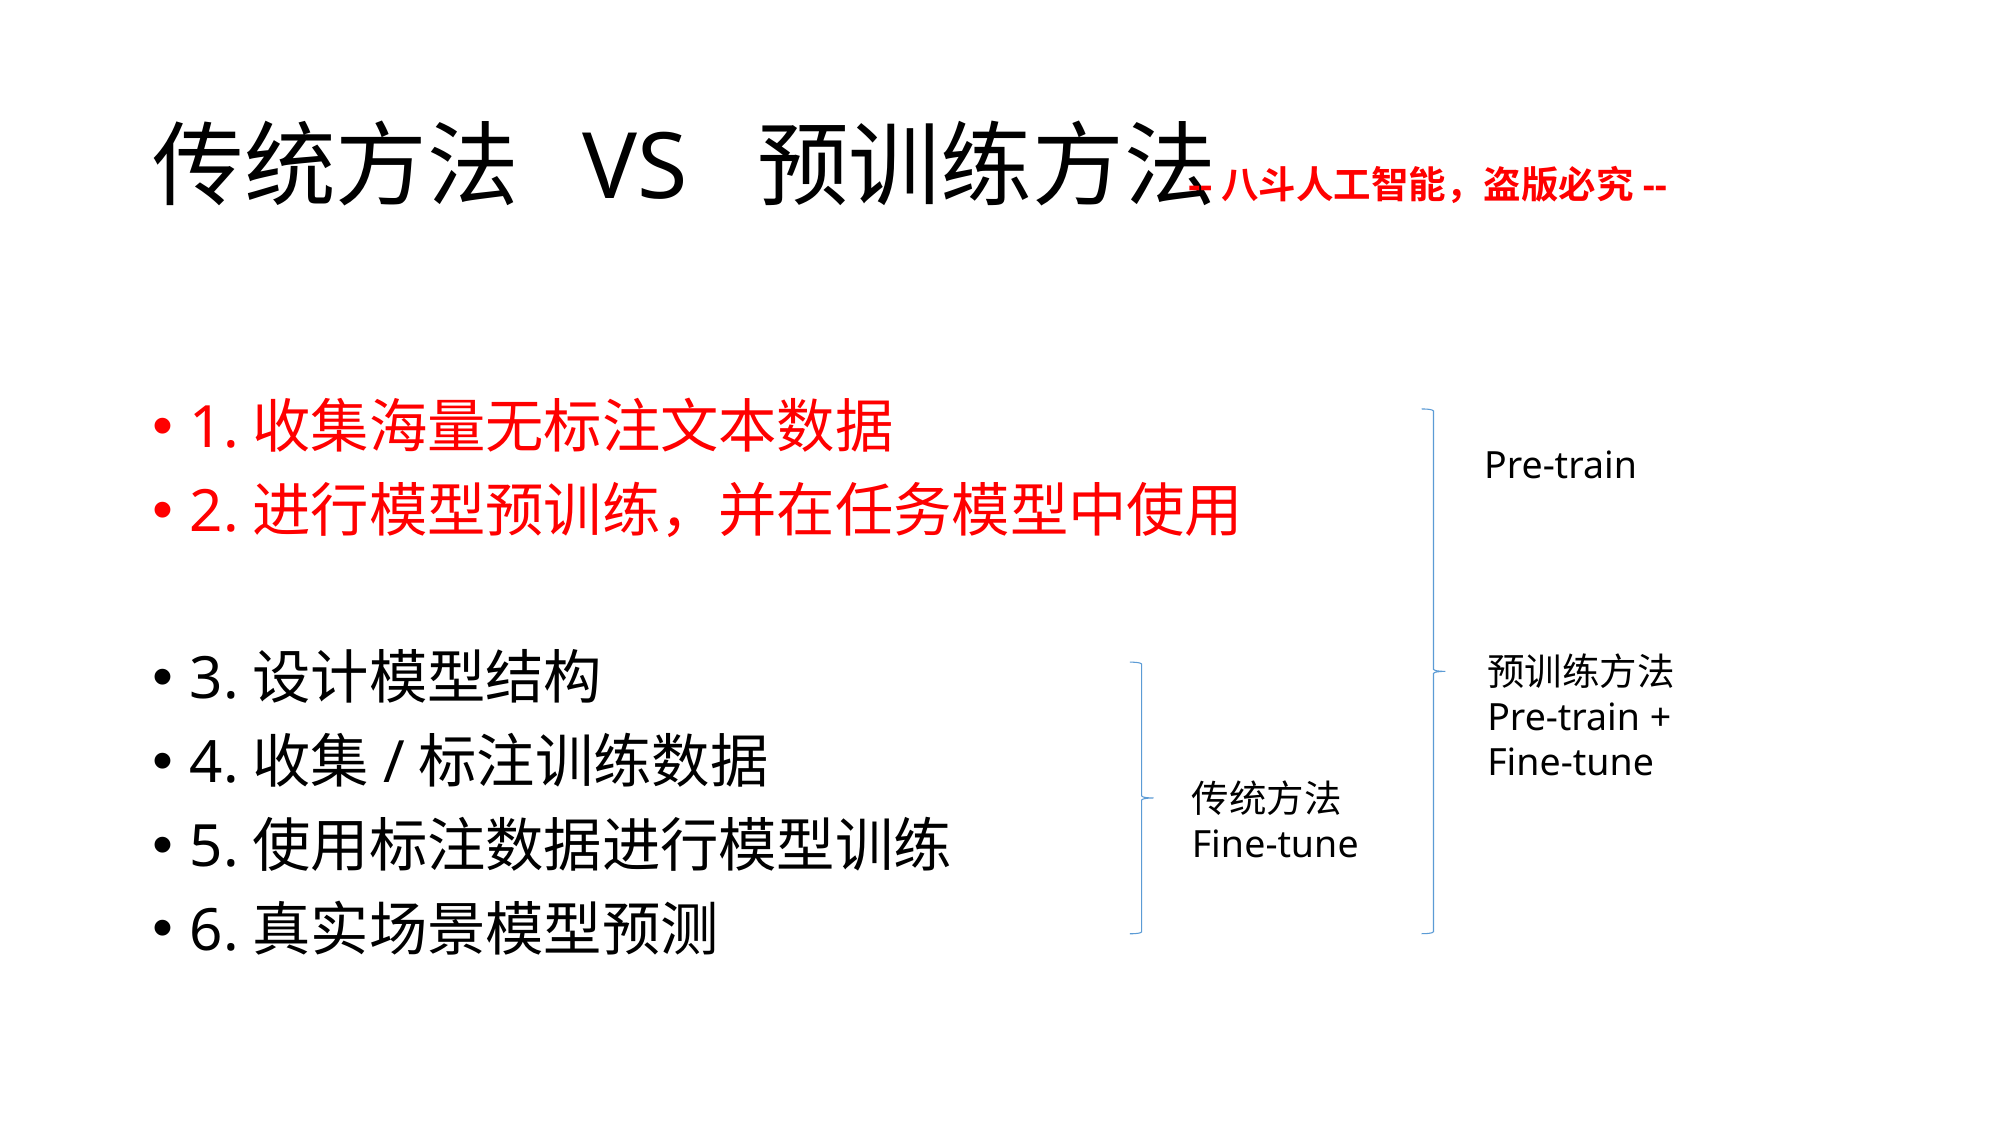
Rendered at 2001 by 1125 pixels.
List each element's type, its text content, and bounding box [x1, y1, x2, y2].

text_box 预训练方法 Pre-train + Fine-tune [1472, 640, 1804, 791]
text_box --八斗人工智能，盗版必究-- [1173, 154, 1694, 214]
text_box Pre-train [1469, 433, 1652, 494]
text_box [1129, 661, 1154, 935]
title 传统方法 VS 预训练方法 [137, 59, 1863, 278]
text_box 传统方法 Fine-tune [1177, 767, 1378, 873]
text_box [1421, 408, 1446, 935]
list 1.收集海量无标注文本数据 2.进行模型预训练，并在任务模型中使用 3.设计模型结构 4.收集/标注训练数据 5.使用标注数据进行模型训练 6.真实场景模型预测 [137, 299, 1863, 1014]
